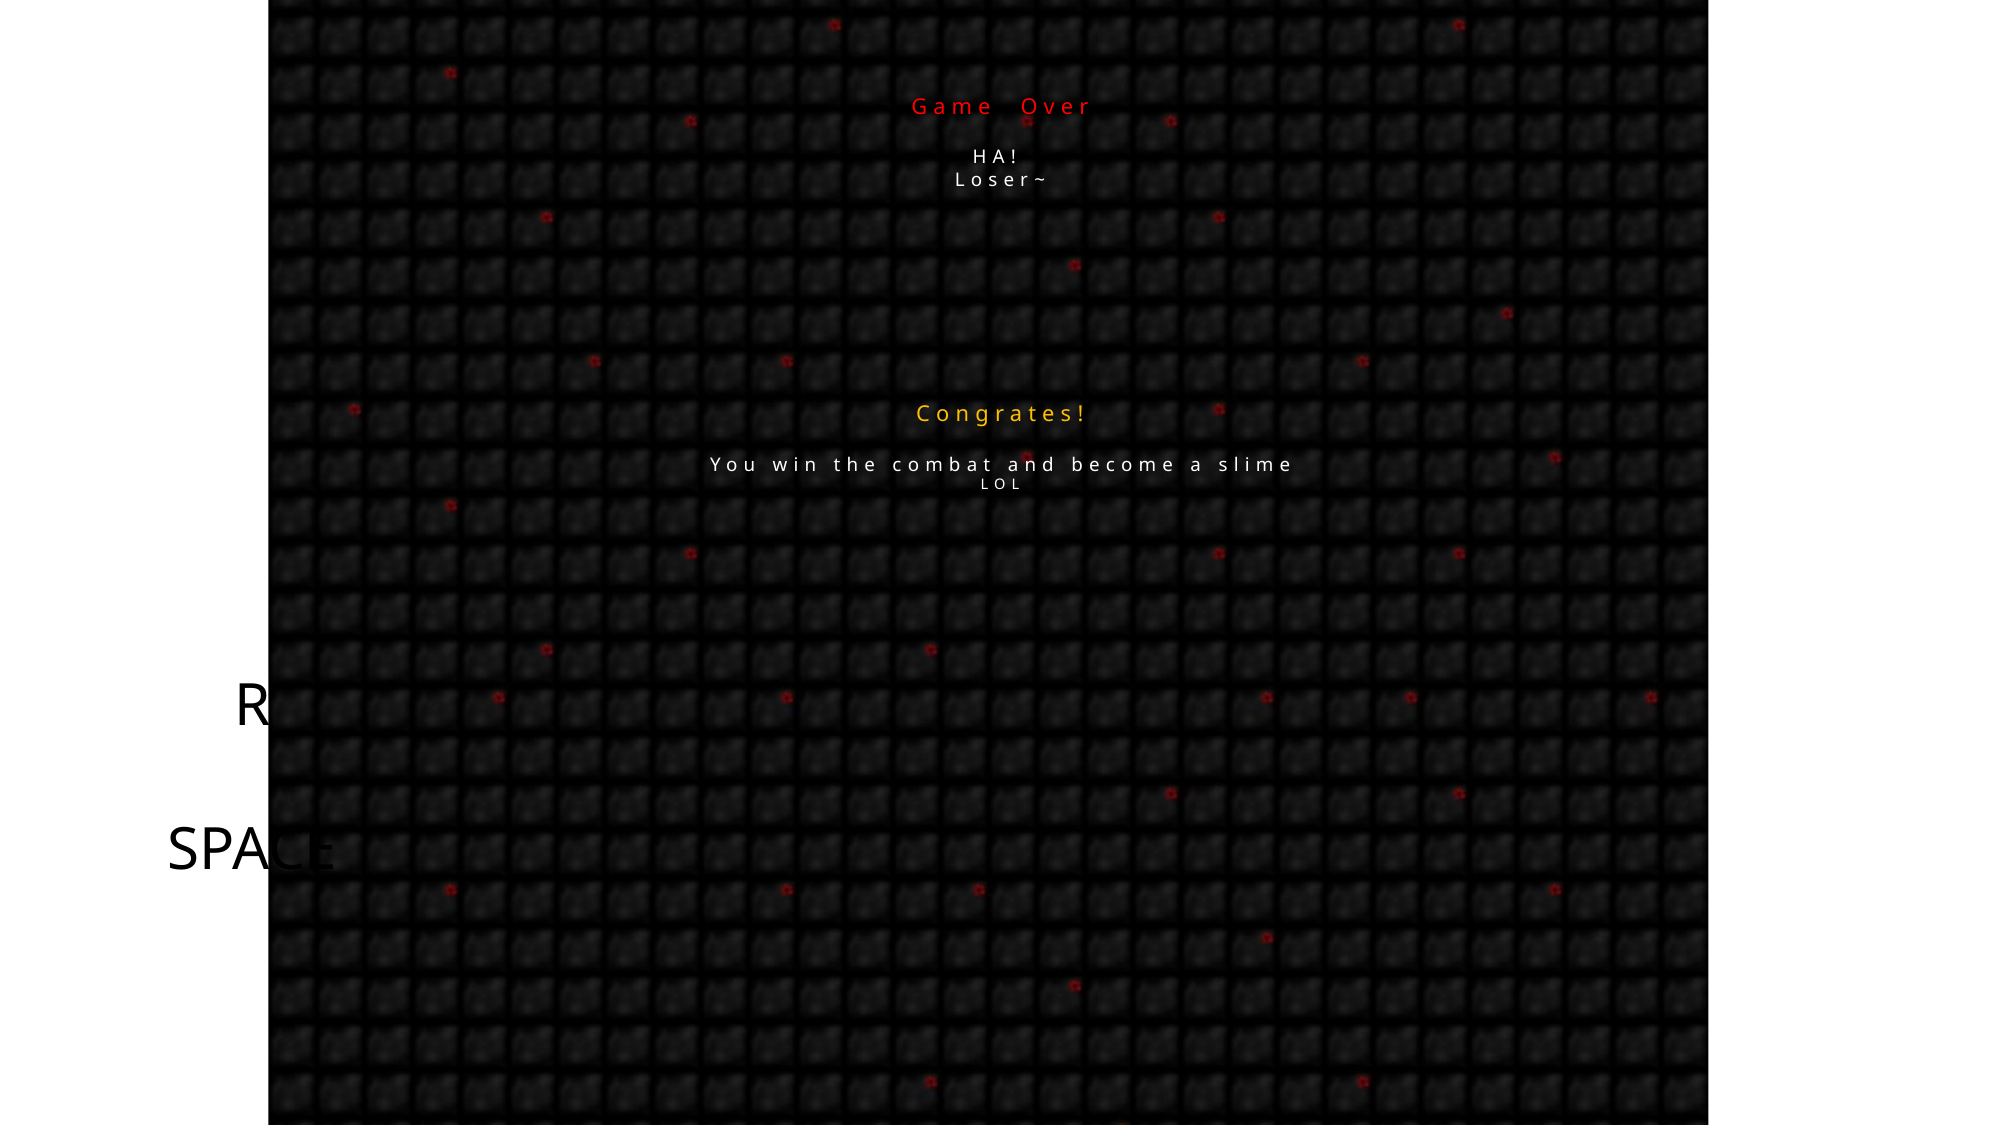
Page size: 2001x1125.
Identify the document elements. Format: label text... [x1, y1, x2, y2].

text_box R [219, 660, 268, 745]
picture [268, 0, 1709, 1125]
text_box SPACE [153, 803, 268, 889]
